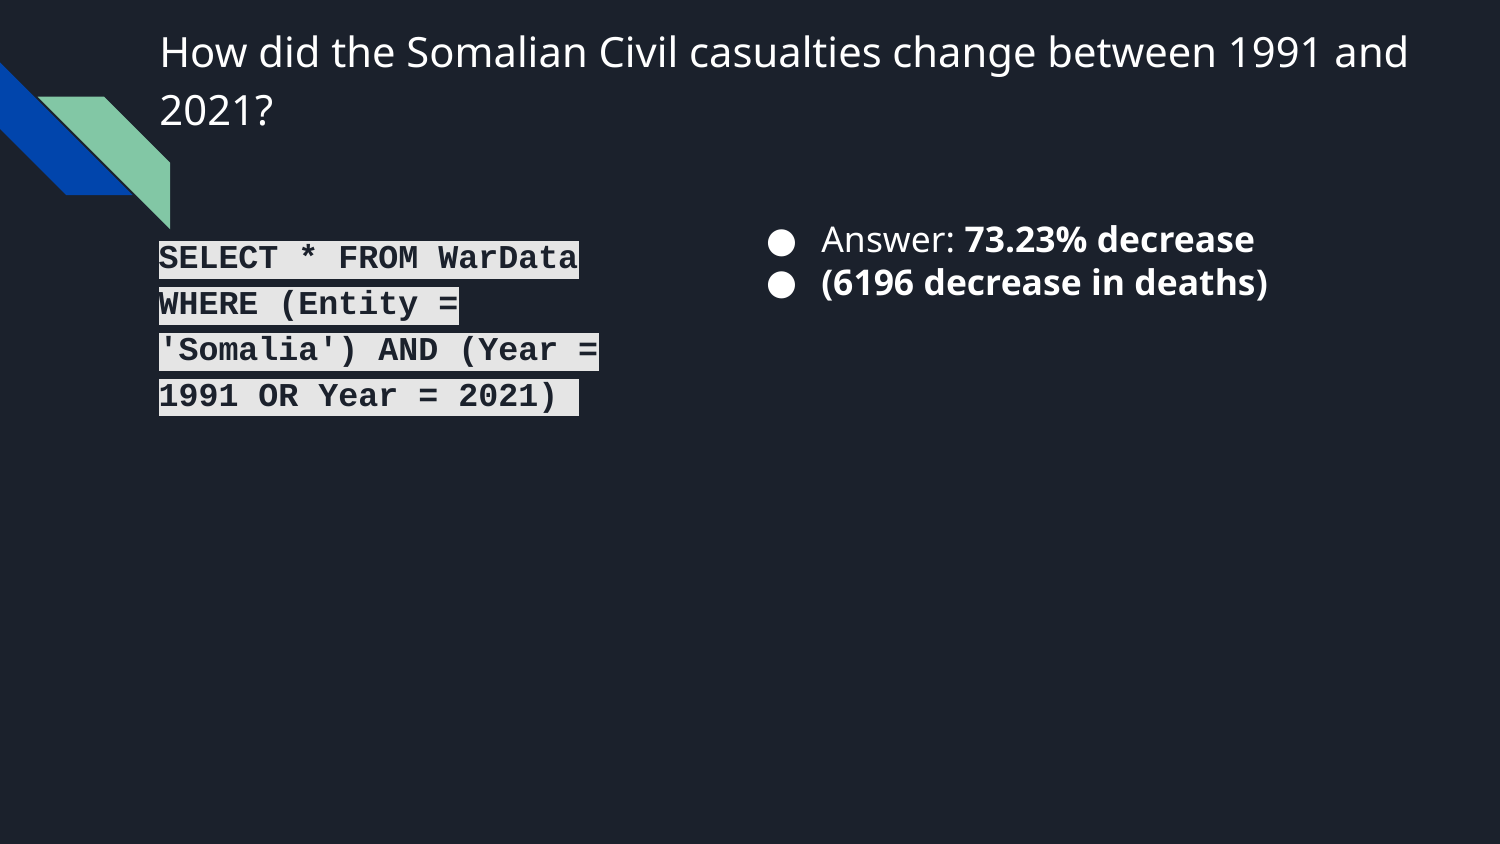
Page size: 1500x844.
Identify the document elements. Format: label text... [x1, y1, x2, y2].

text_box Answer: 73.23% decrease (6196 decrease in deaths) [731, 202, 1398, 362]
list SELECT * FROM WarData WHERE (Entity = 'Somalia') AND (Year = 1991 OR Year = 2021) [68, 214, 646, 693]
title How did the Somalian Civil casualties change between 1991 and 2021? [144, 3, 1500, 163]
